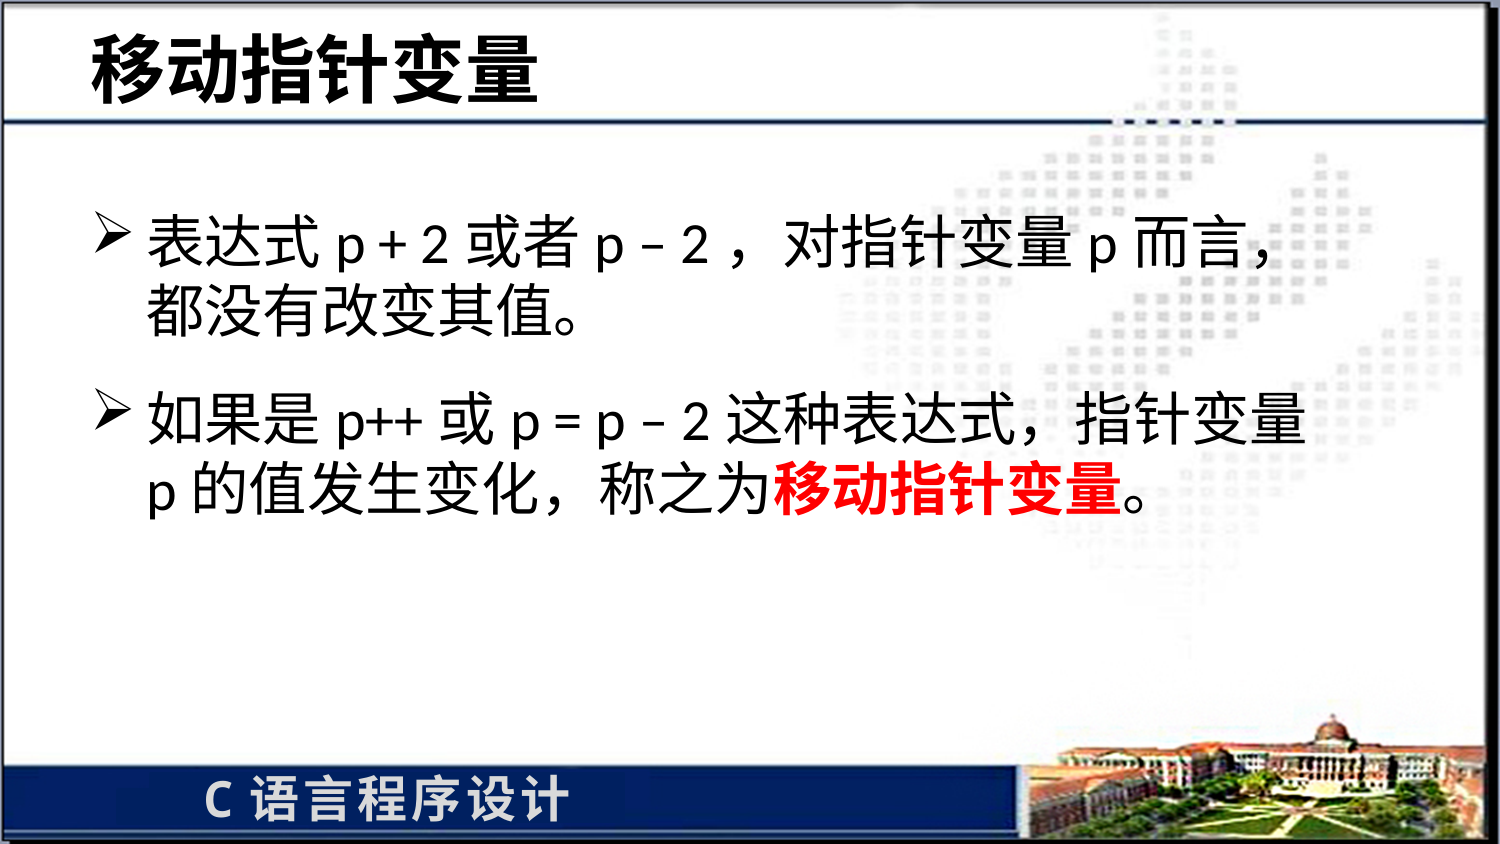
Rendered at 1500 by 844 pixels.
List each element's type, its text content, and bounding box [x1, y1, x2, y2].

picture [0, 0, 1500, 844]
title 移动指针变量 [75, 20, 1425, 115]
list 表达式p + 2或者p – 2，对指针变量p而言，都没有改变其值。 如果是p++或p = p – 2这种表达式，指针变量p的值发生变化，称之为移动指针变量。 [75, 197, 1353, 718]
text_box [147, 346, 809, 412]
